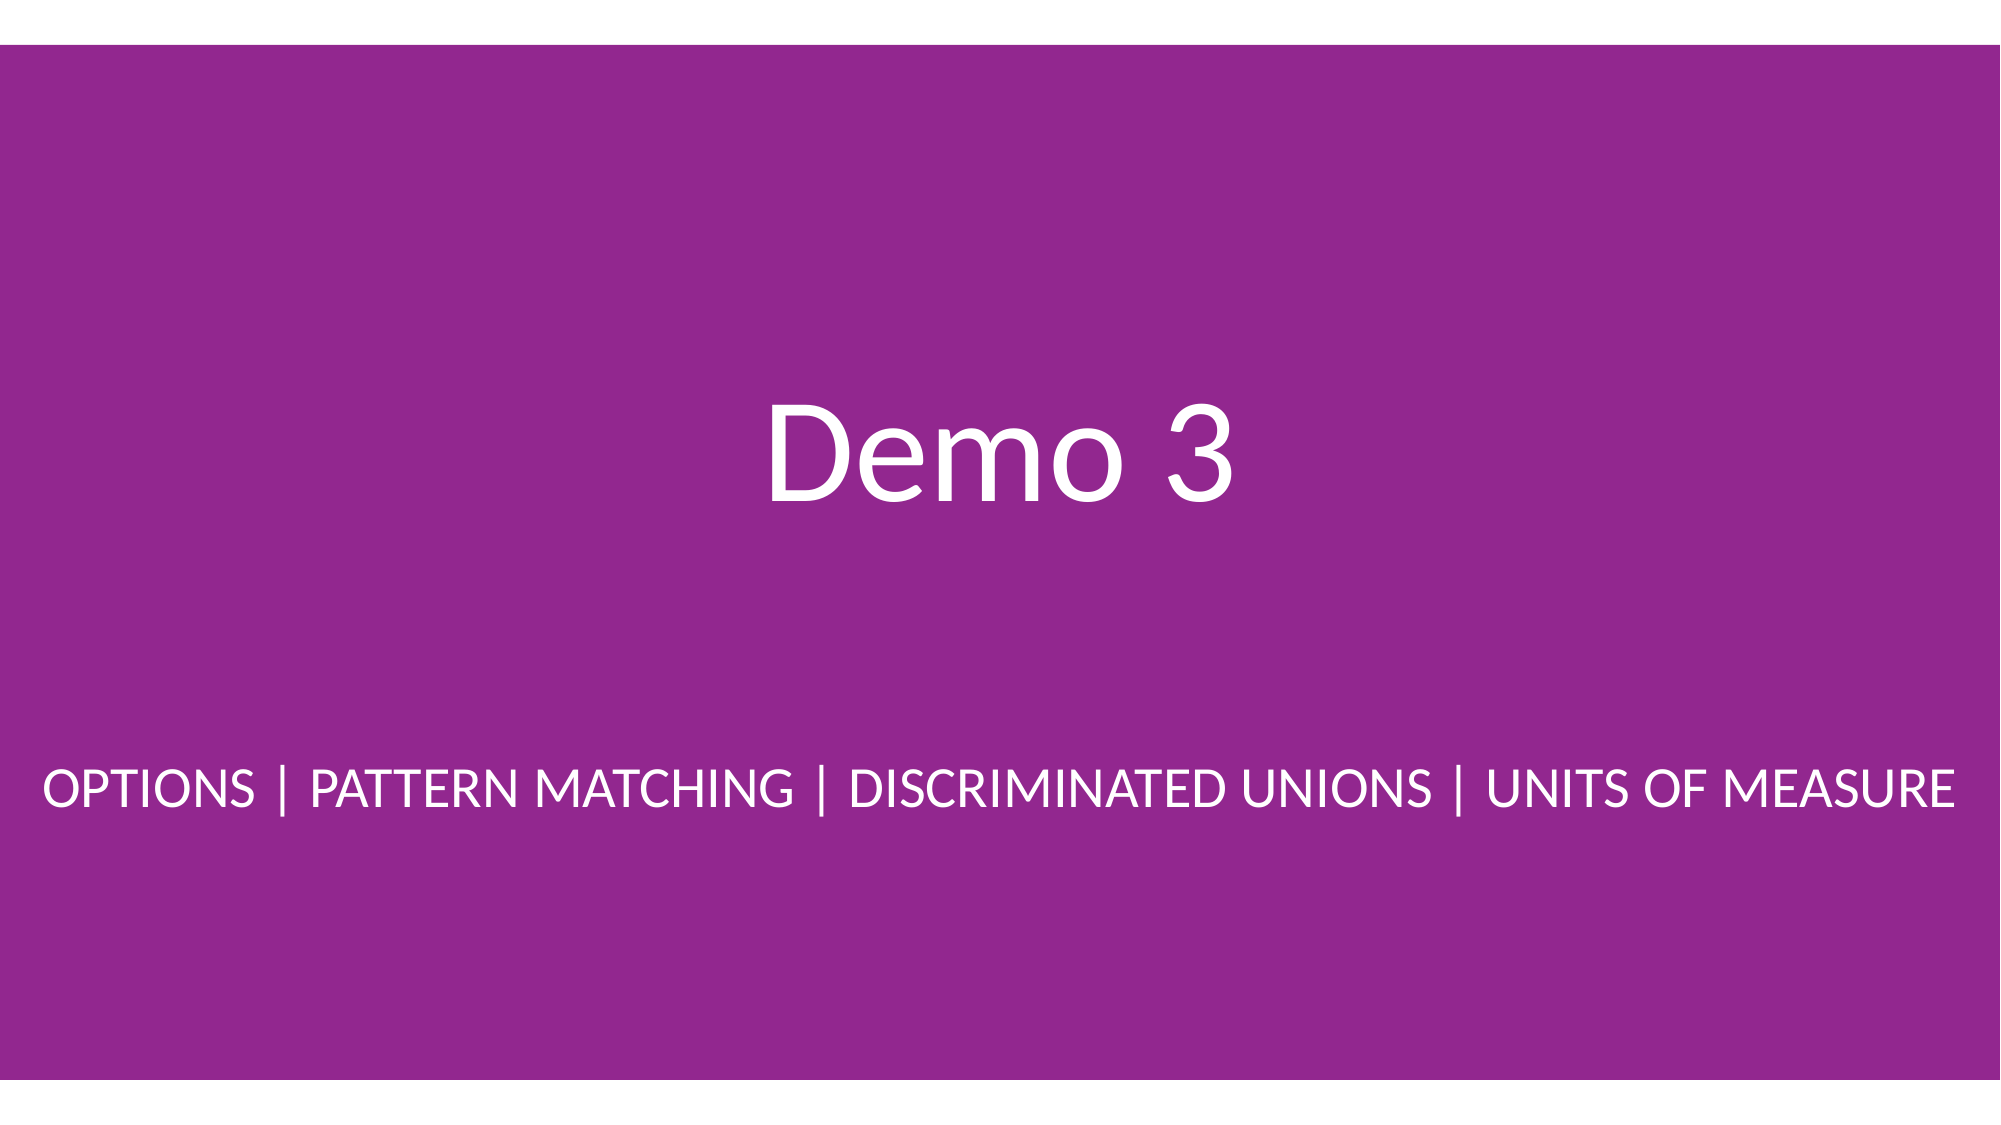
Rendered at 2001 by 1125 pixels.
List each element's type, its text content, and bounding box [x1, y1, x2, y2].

title Demo 3 [212, 349, 1788, 542]
list Options | Pattern matching | Discriminated unions | Units of measure [0, 750, 2000, 888]
